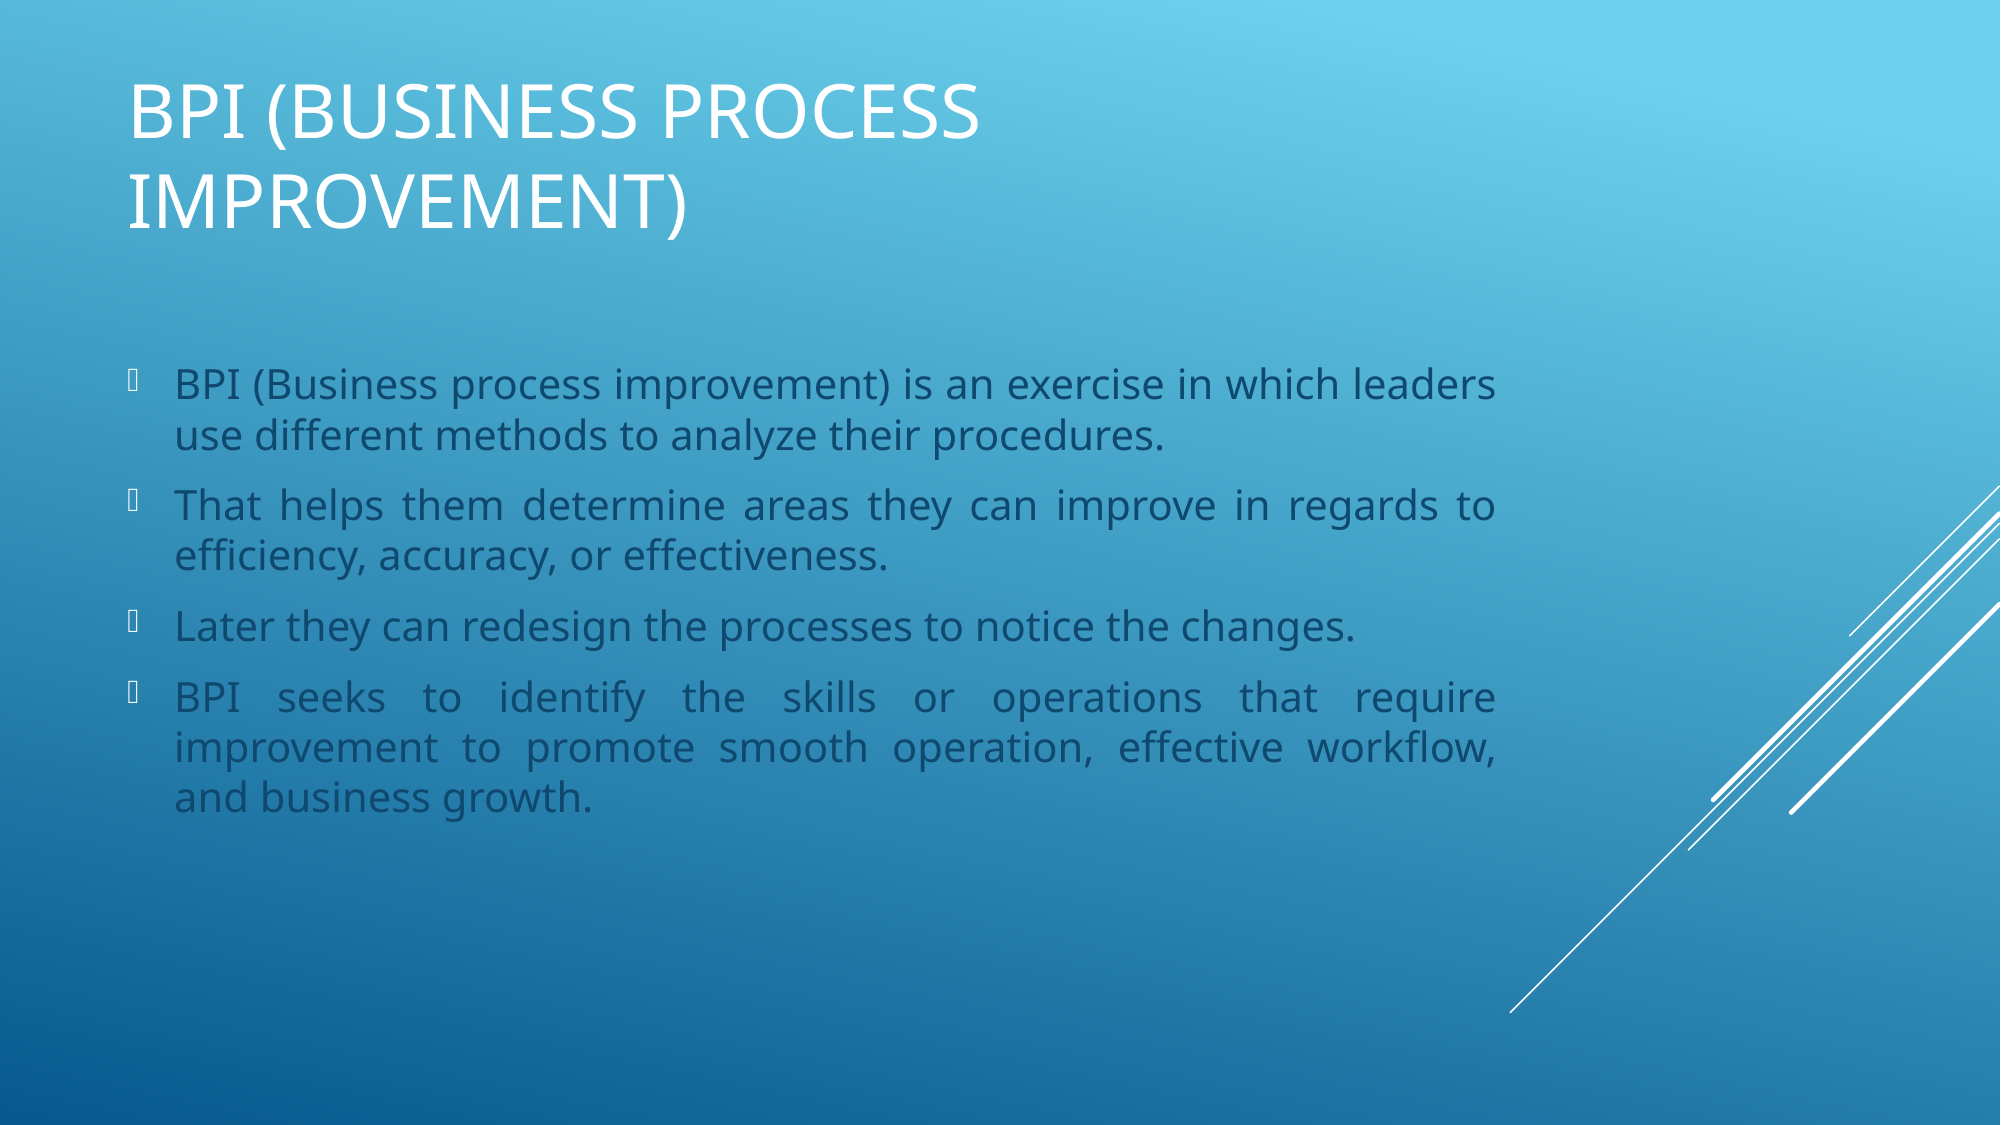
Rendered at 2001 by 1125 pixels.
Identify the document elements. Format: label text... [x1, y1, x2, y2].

list BPI (Business process improvement) is an exercise in which leaders use different methods to analyze their procedures. That helps them determine areas they can improve in regards to efficiency, accuracy, or effectiveness. Later they can redesign the processes to notice the changes. BPI seeks to identify the skills or operations that require improvement to promote smooth operation, effective workflow, and business growth. [112, 293, 1513, 887]
title BPI (Business process improvement) [112, 29, 1513, 277]
